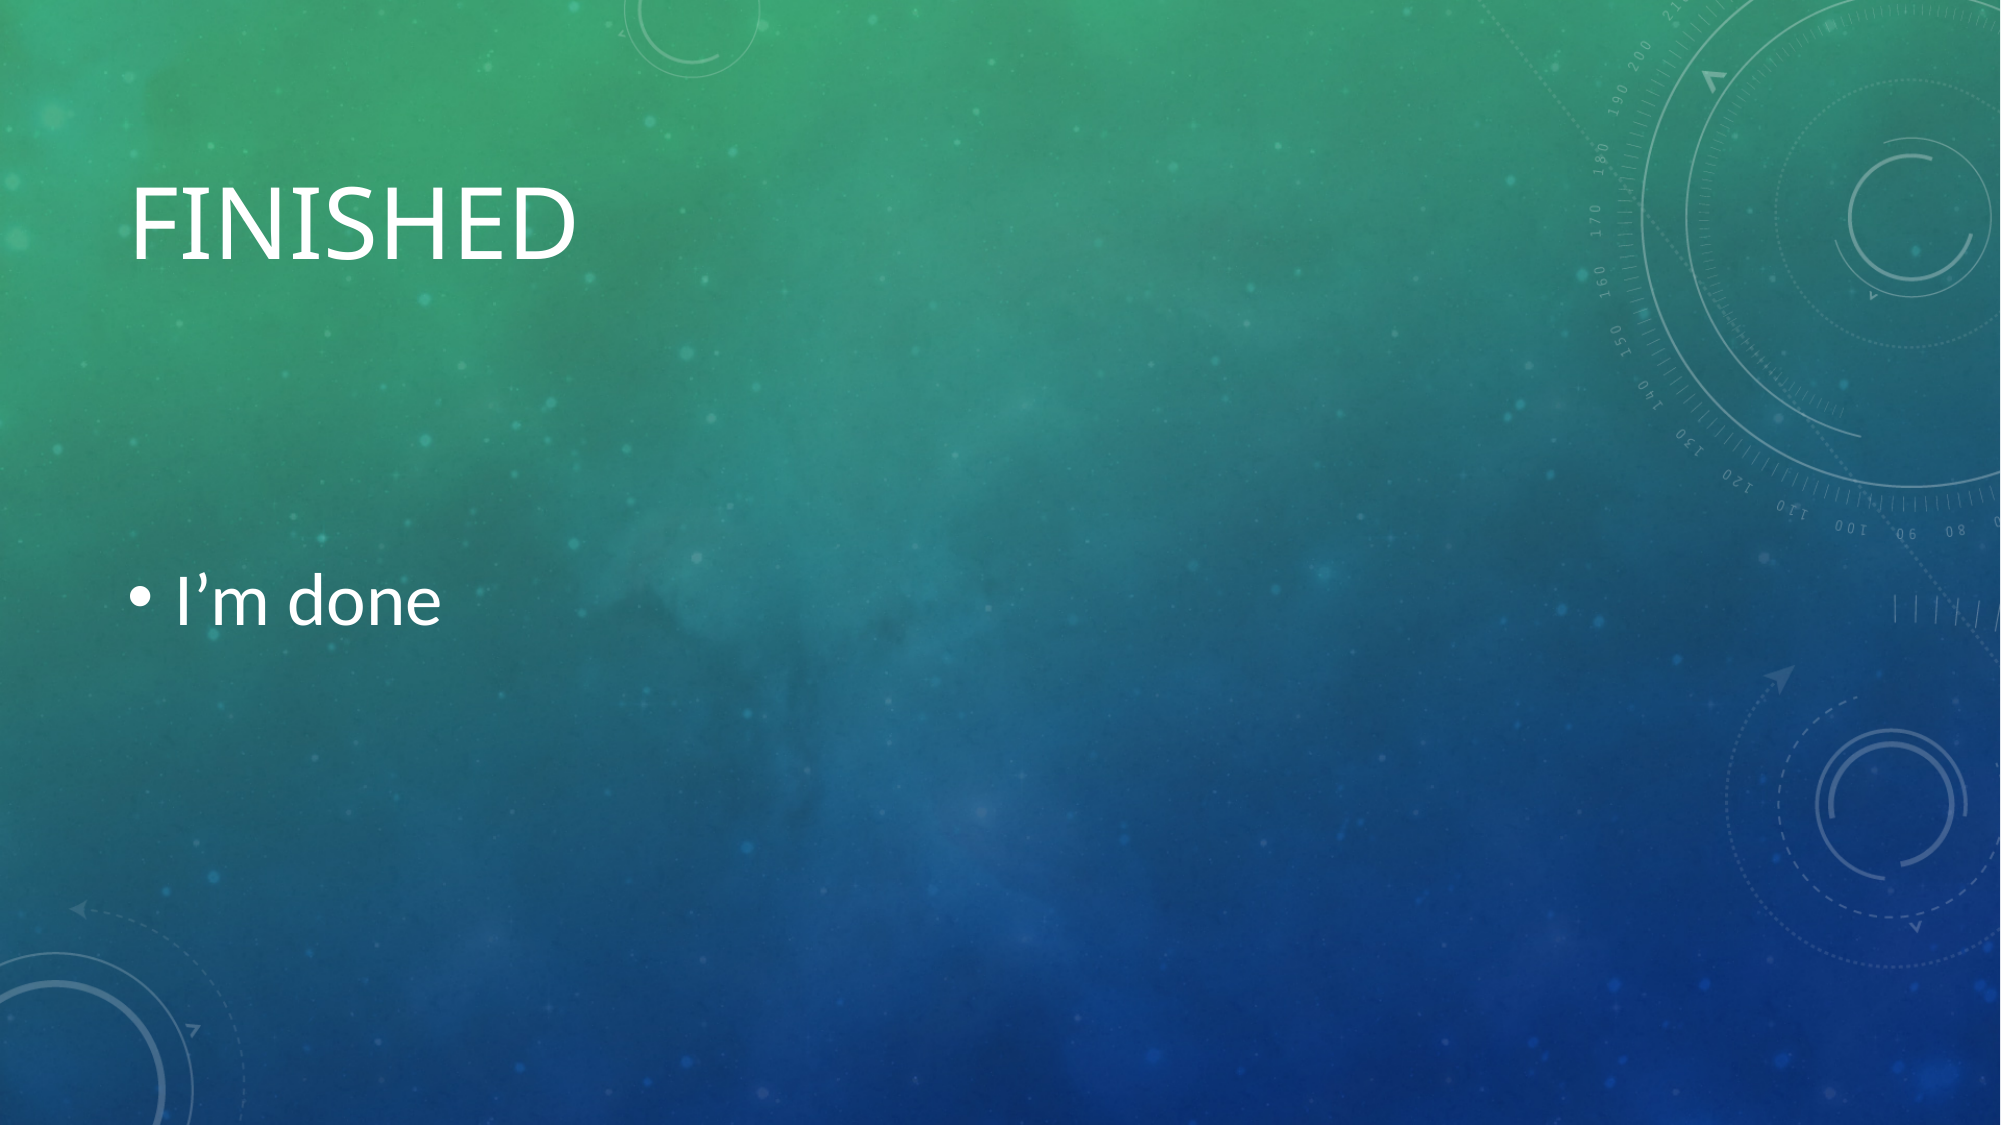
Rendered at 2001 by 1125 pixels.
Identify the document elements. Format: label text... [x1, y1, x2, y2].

picture [0, 0, 2001, 1125]
title Finished [112, 99, 1775, 339]
list I’m done [112, 351, 1775, 950]
